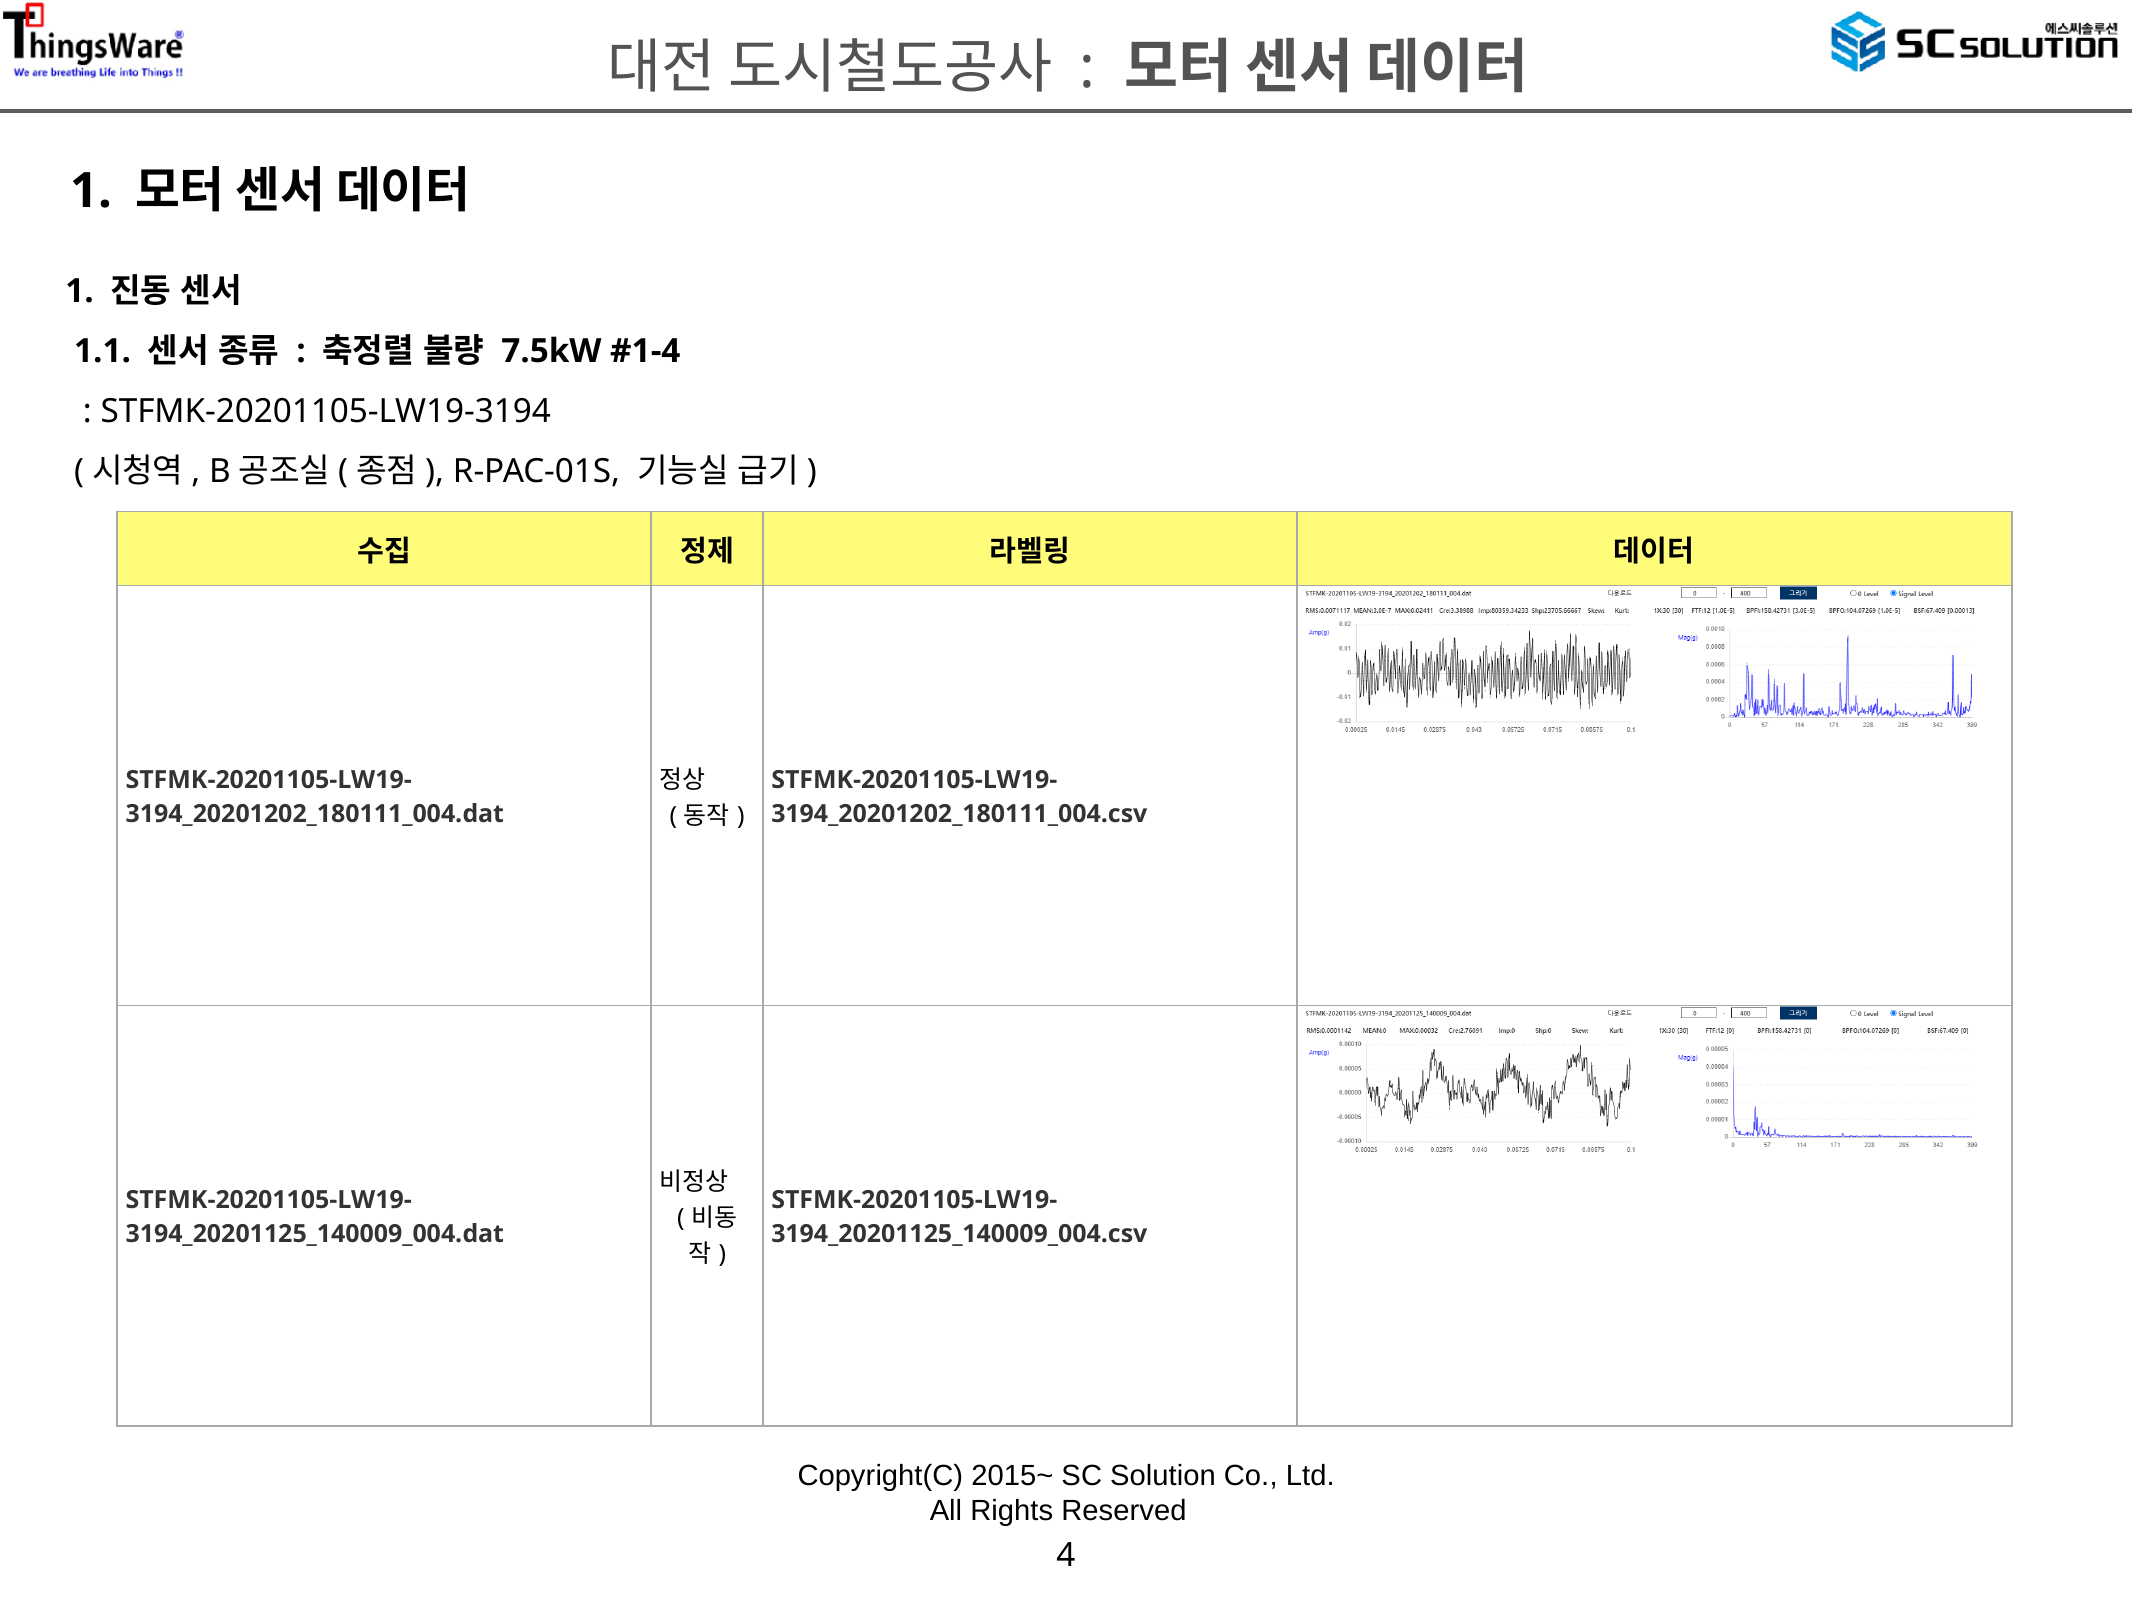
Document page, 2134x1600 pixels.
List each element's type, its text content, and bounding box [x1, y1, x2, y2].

table_cell [1298, 586, 2011, 1005]
text_box Copyright(C) 2015~ SC Solution Co., Ltd. All Rights Reserved [789, 1447, 1344, 1535]
table_header 데이터 [1298, 512, 2011, 585]
title 대전 도시철도공사 : 모터 센서 데이터 [0, 20, 2134, 109]
table_cell STFMK-20201105-LW19-3194_20201125_140009_004.dat [118, 1006, 650, 1425]
text_box 1. 진동 센서 1.1. 센서 종류 : 축정렬 불량 7.5kW #1-4 : STFMK-20201105-LW19-3194 (시청역, B공조실(종점), R-PAC-01S, 기능실 급기) [57, 240, 826, 497]
table_cell STFMK-20201105-LW19-3194_20201202_180111_004.dat [118, 586, 650, 1005]
table_header 라벨링 [764, 512, 1296, 585]
table_header 정제 [652, 512, 762, 585]
slide_number 4 [1046, 1535, 1086, 1579]
table_cell [1298, 1006, 2011, 1425]
table_cell 정상 (동작) [652, 586, 762, 1005]
picture [0, 0, 191, 84]
table_cell STFMK-20201105-LW19-3194_20201125_140009_004.csv [764, 1006, 1296, 1425]
table_header 수집 [118, 512, 650, 585]
text_box 1. 모터 센서 데이터 [0, 138, 2134, 226]
table_cell STFMK-20201105-LW19-3194_20201202_180111_004.csv [764, 586, 1296, 1005]
picture [1812, 0, 2134, 84]
table_cell 비정상 (비동작) [652, 1006, 762, 1425]
